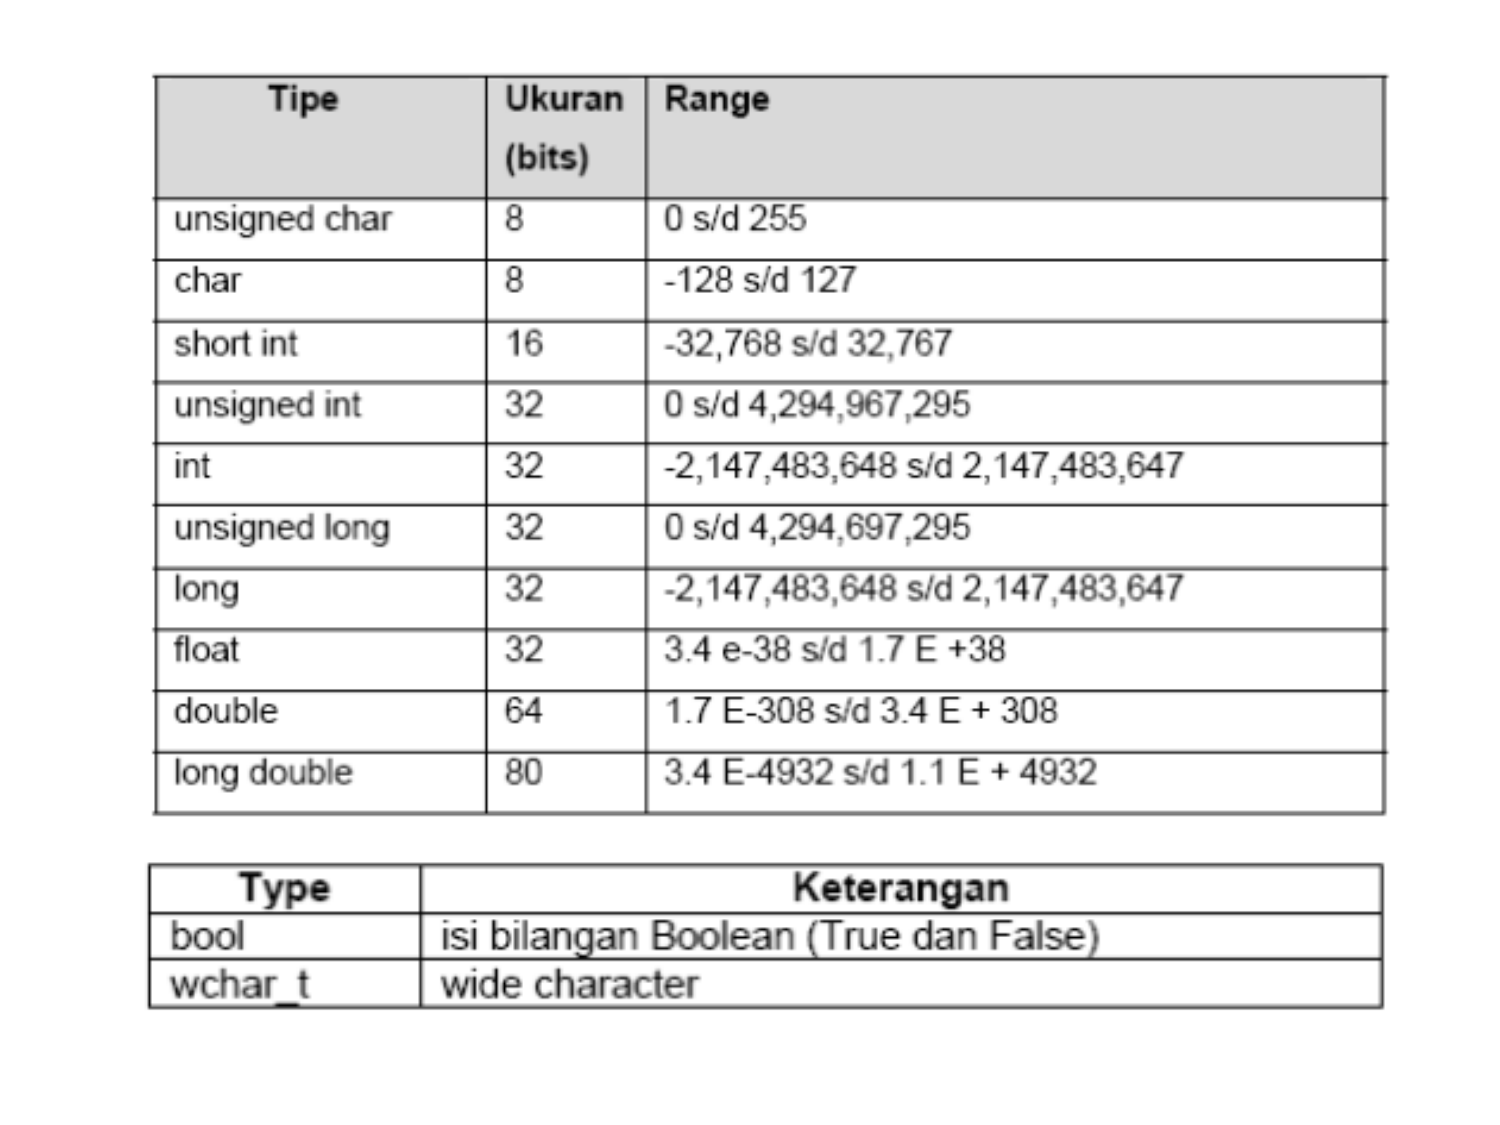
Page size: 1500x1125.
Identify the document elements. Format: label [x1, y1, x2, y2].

picture [81, 46, 1456, 868]
list [81, 820, 1419, 1044]
